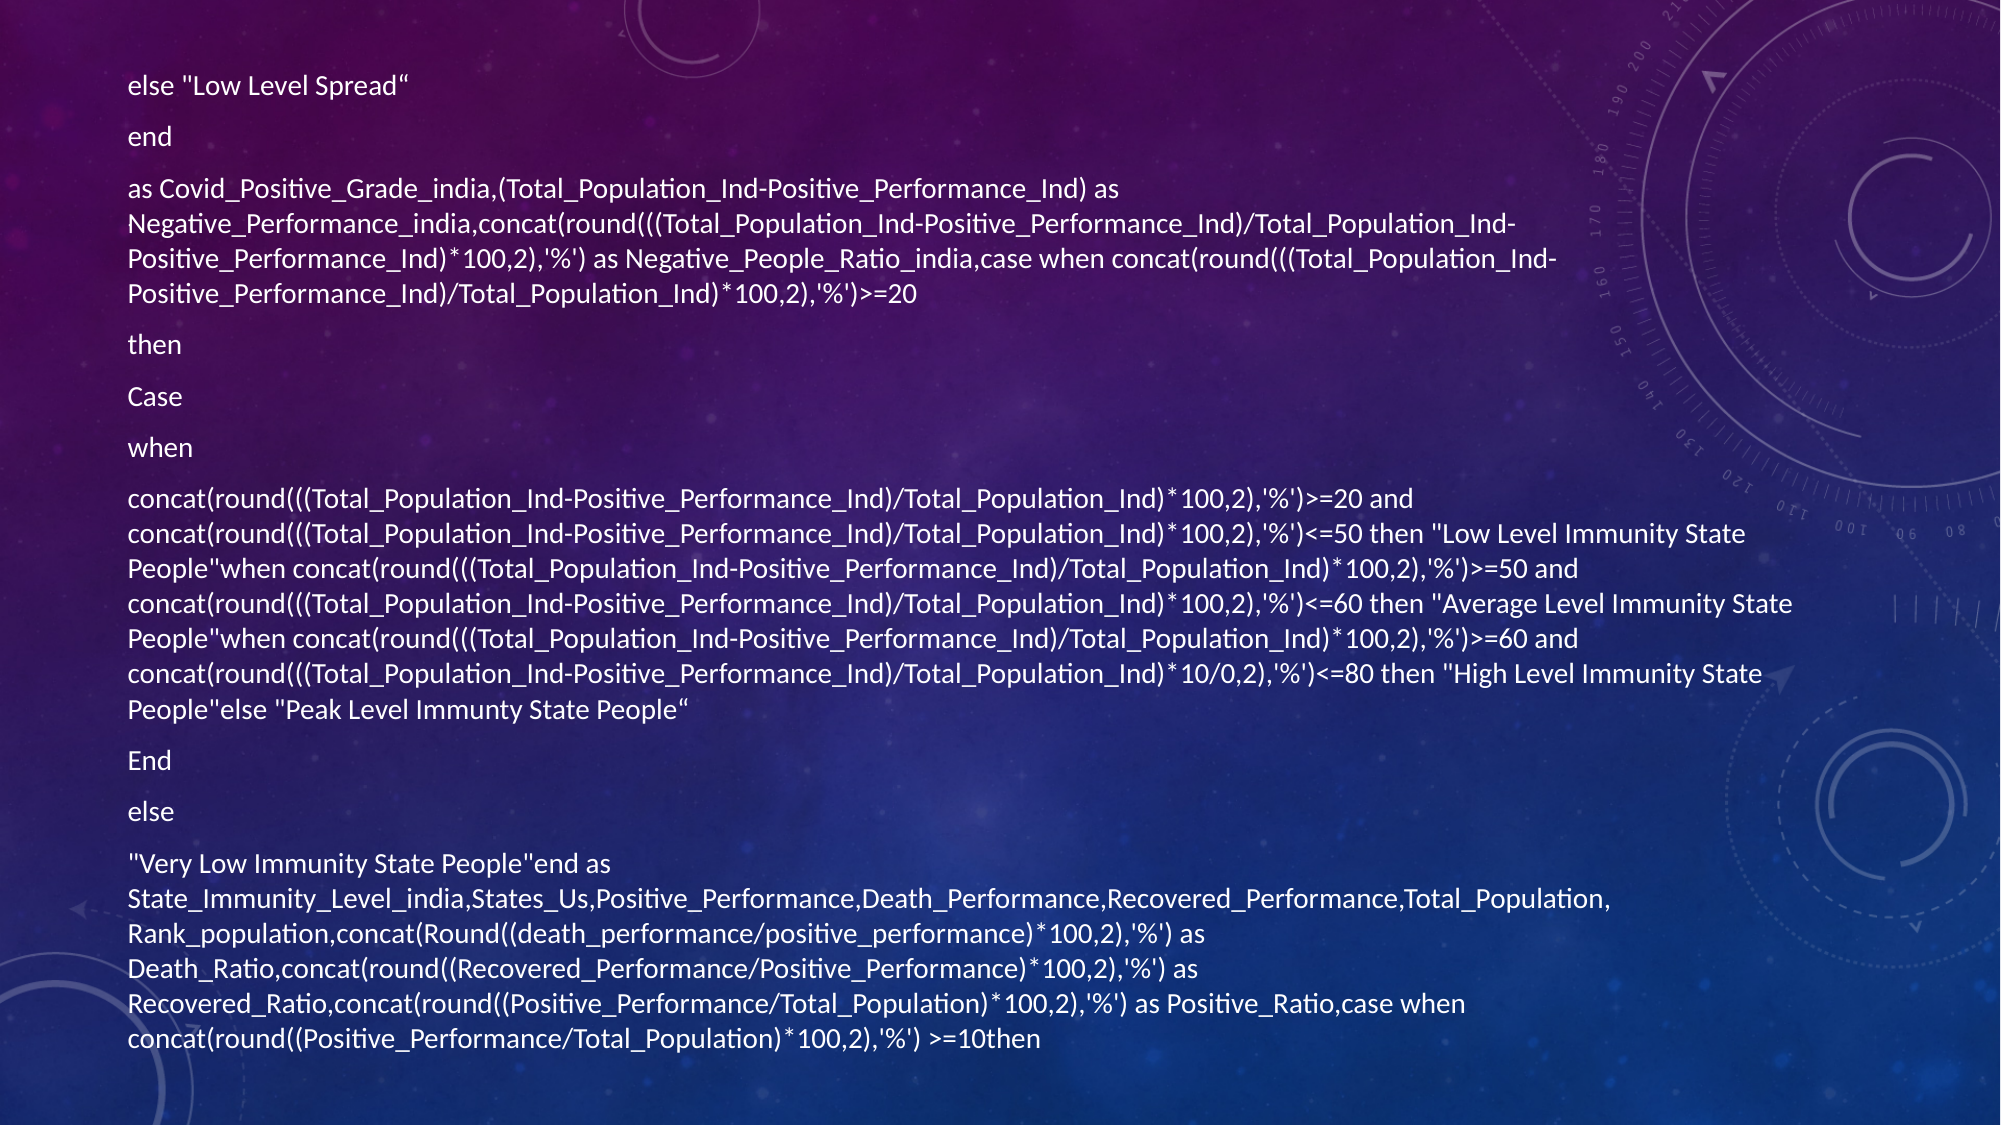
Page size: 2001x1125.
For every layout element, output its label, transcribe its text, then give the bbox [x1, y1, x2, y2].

list else "Low Level Spread“ end as Covid_Positive_Grade_india,(Total_Population_Ind-Positive_Performance_Ind) as Negative_Performance_india,concat(round(((Total_Population_Ind-Positive_Performance_Ind)/Total_Population_Ind-Positive_Performance_Ind)*100,2),'%') as Negative_People_Ratio_india,case when concat(round(((Total_Population_Ind-Positive_Performance_Ind)/Total_Population_Ind)*100,2),'%')>=20 then Case when concat(round(((Total_Population_Ind-Positive_Performance_Ind)/Total_Population_Ind)*100,2),'%')>=20 and concat(round(((Total_Population_Ind-Positive_Performance_Ind)/Total_Population_Ind)*100,2),'%')<=50 then "Low Level Immunity State People"when concat(round(((Total_Population_Ind-Positive_Performance_Ind)/Total_Population_Ind)*100,2),'%')>=50 and concat(round(((Total_Population_Ind-Positive_Performance_Ind)/Total_Population_Ind)*100,2),'%')<=60 then "Average Level Immunity State People"when concat(round(((Total_Population_Ind-Positive_Performance_Ind)/Total_Population_Ind)*100,2),'%')>=60 and concat(round(((Total_Population_Ind-Positive_Performance_Ind)/Total_Population_Ind)*10/0,2),'%')<=80 then "High Level Immunity State People"else "Peak Level Immunty State People“ End else "Very Low Immunity State People"end as State_Immunity_Level_india,States_Us,Positive_Performance,Death_Performance,Recovered_Performance,Total_Population, Rank_population,concat(Round((death_performance/positive_performance)*100,2),'%') as Death_Ratio,concat(round((Recovered_Performance/Positive_Performance)*100,2),'%') as Recovered_Ratio,concat(round((Positive_Performance/Total_Population)*100,2),'%') as Positive_Ratio,case when concat(round((Positive_Performance/Total_Population)*100,2),'%') >=10then [112, 57, 1888, 1064]
picture [0, 0, 2001, 1125]
